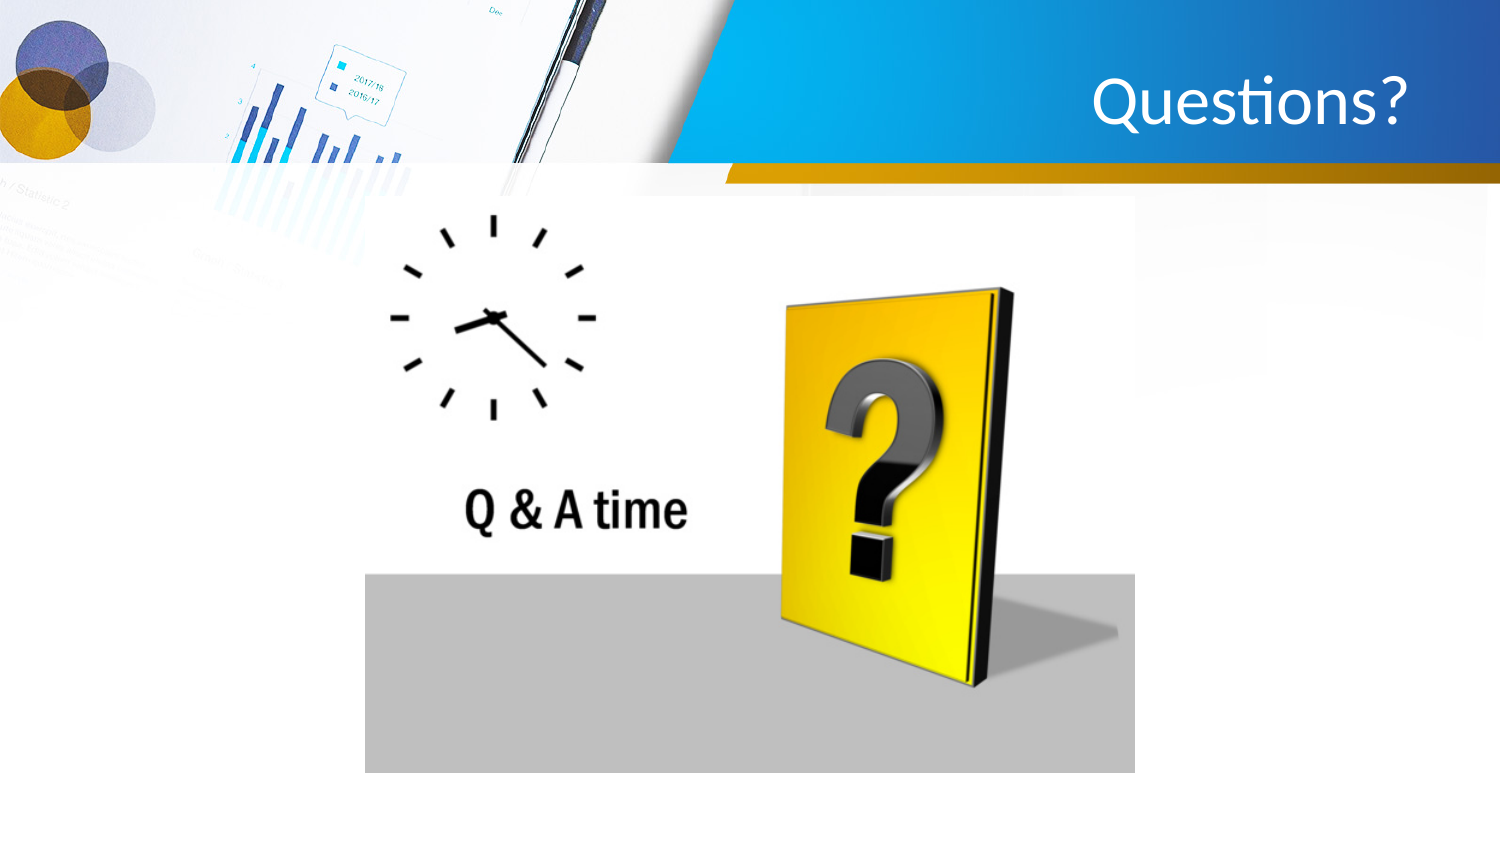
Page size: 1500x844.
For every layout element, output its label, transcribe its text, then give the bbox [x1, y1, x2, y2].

picture [0, 0, 1500, 844]
title Questions? [73, 46, 1427, 147]
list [365, 196, 1135, 773]
